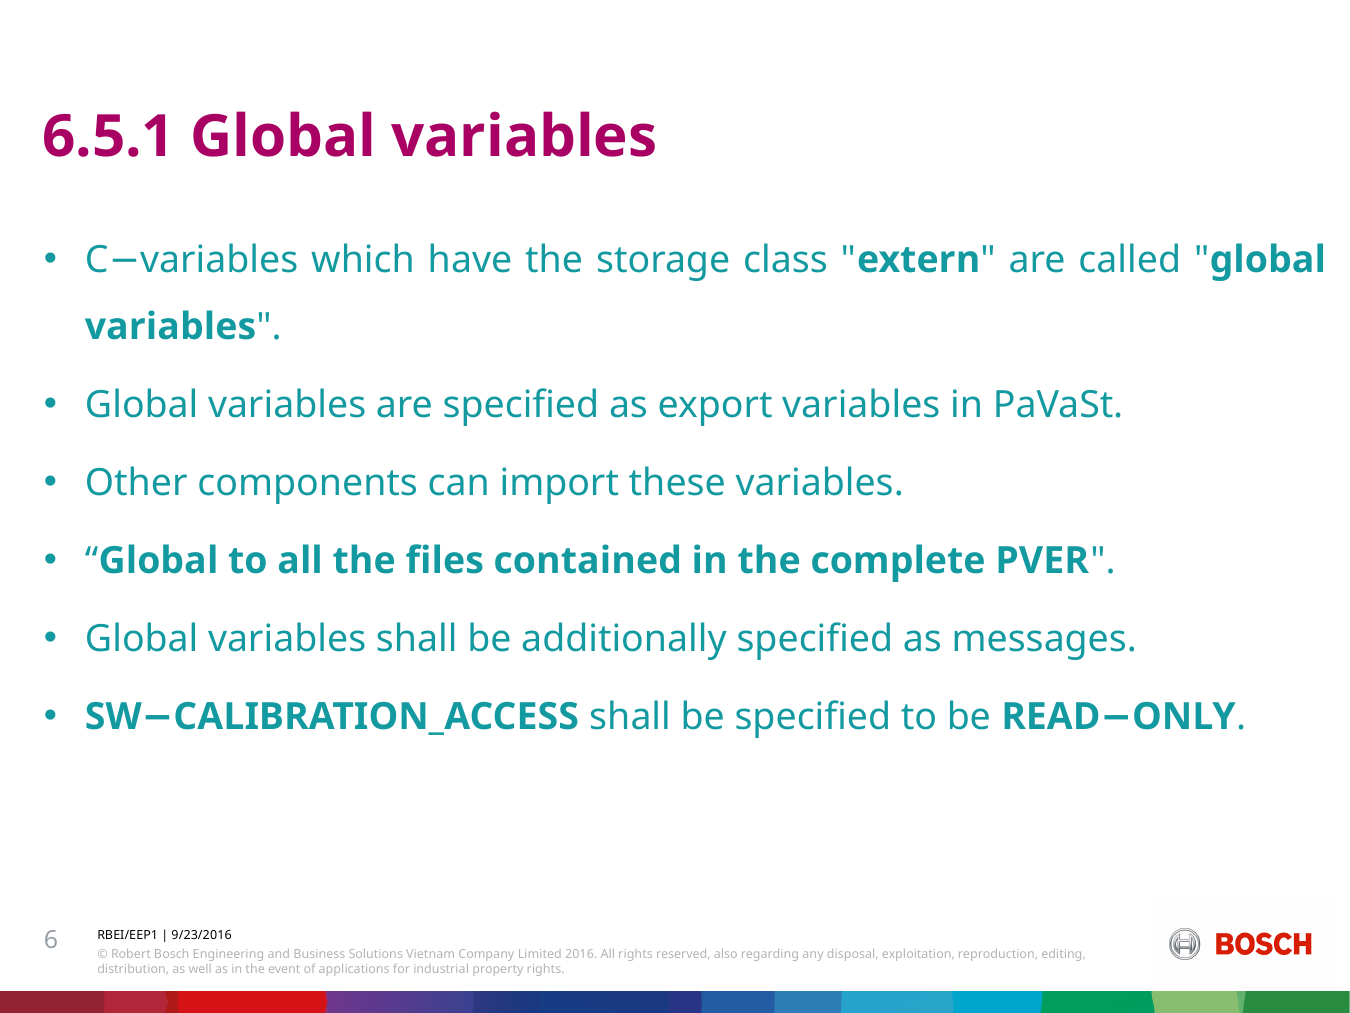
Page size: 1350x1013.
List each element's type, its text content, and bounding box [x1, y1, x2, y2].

text_box RBEI/EEP1 | 9/23/2016 [97, 925, 1157, 944]
picture [1041, 991, 1350, 1013]
title 6.5.1 Global variables [42, 106, 1308, 170]
text_box 6 [43, 923, 92, 991]
text_box © Robert Bosch Engineering and Business Solutions Vietnam Company Limited 2016. All rights reserved, also regarding any disposal, exploitation, reproduction, editing, distribution, as well as in the event of applications for industrial property rights. [97, 944, 1157, 980]
picture [0, 991, 953, 1013]
list C−variables which have the storage class "extern" are called "global variables". Global variables are specified as export variables in PaVaSt. Other components can import these variables. “Global to all the files contained in the complete PVER". Global variables shall be additionally specified as messages. SW−CALIBRATION_ACCESS shall be specified to be READ−ONLY. [43, 212, 1327, 897]
